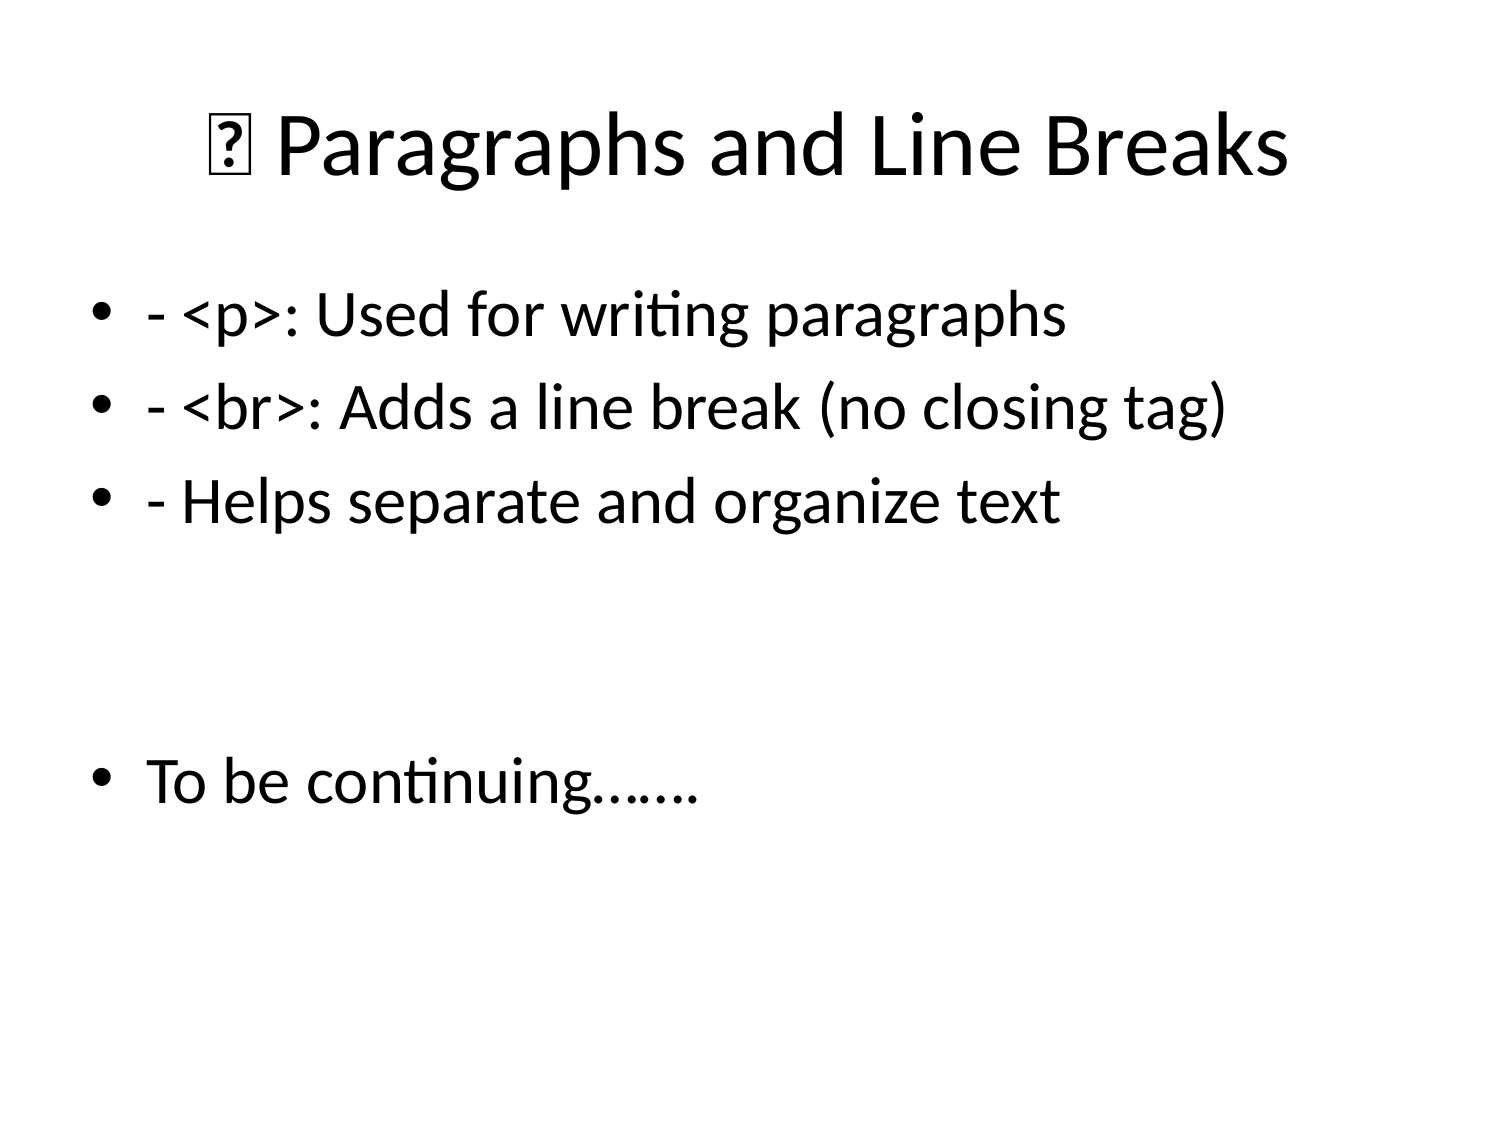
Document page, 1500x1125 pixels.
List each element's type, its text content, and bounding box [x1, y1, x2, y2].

title 📄 Paragraphs and Line Breaks [75, 45, 1425, 233]
list - <p>: Used for writing paragraphs - <br>: Adds a line break (no closing tag) - Helps separate and organize text To be continuing……. [75, 262, 1425, 1005]
